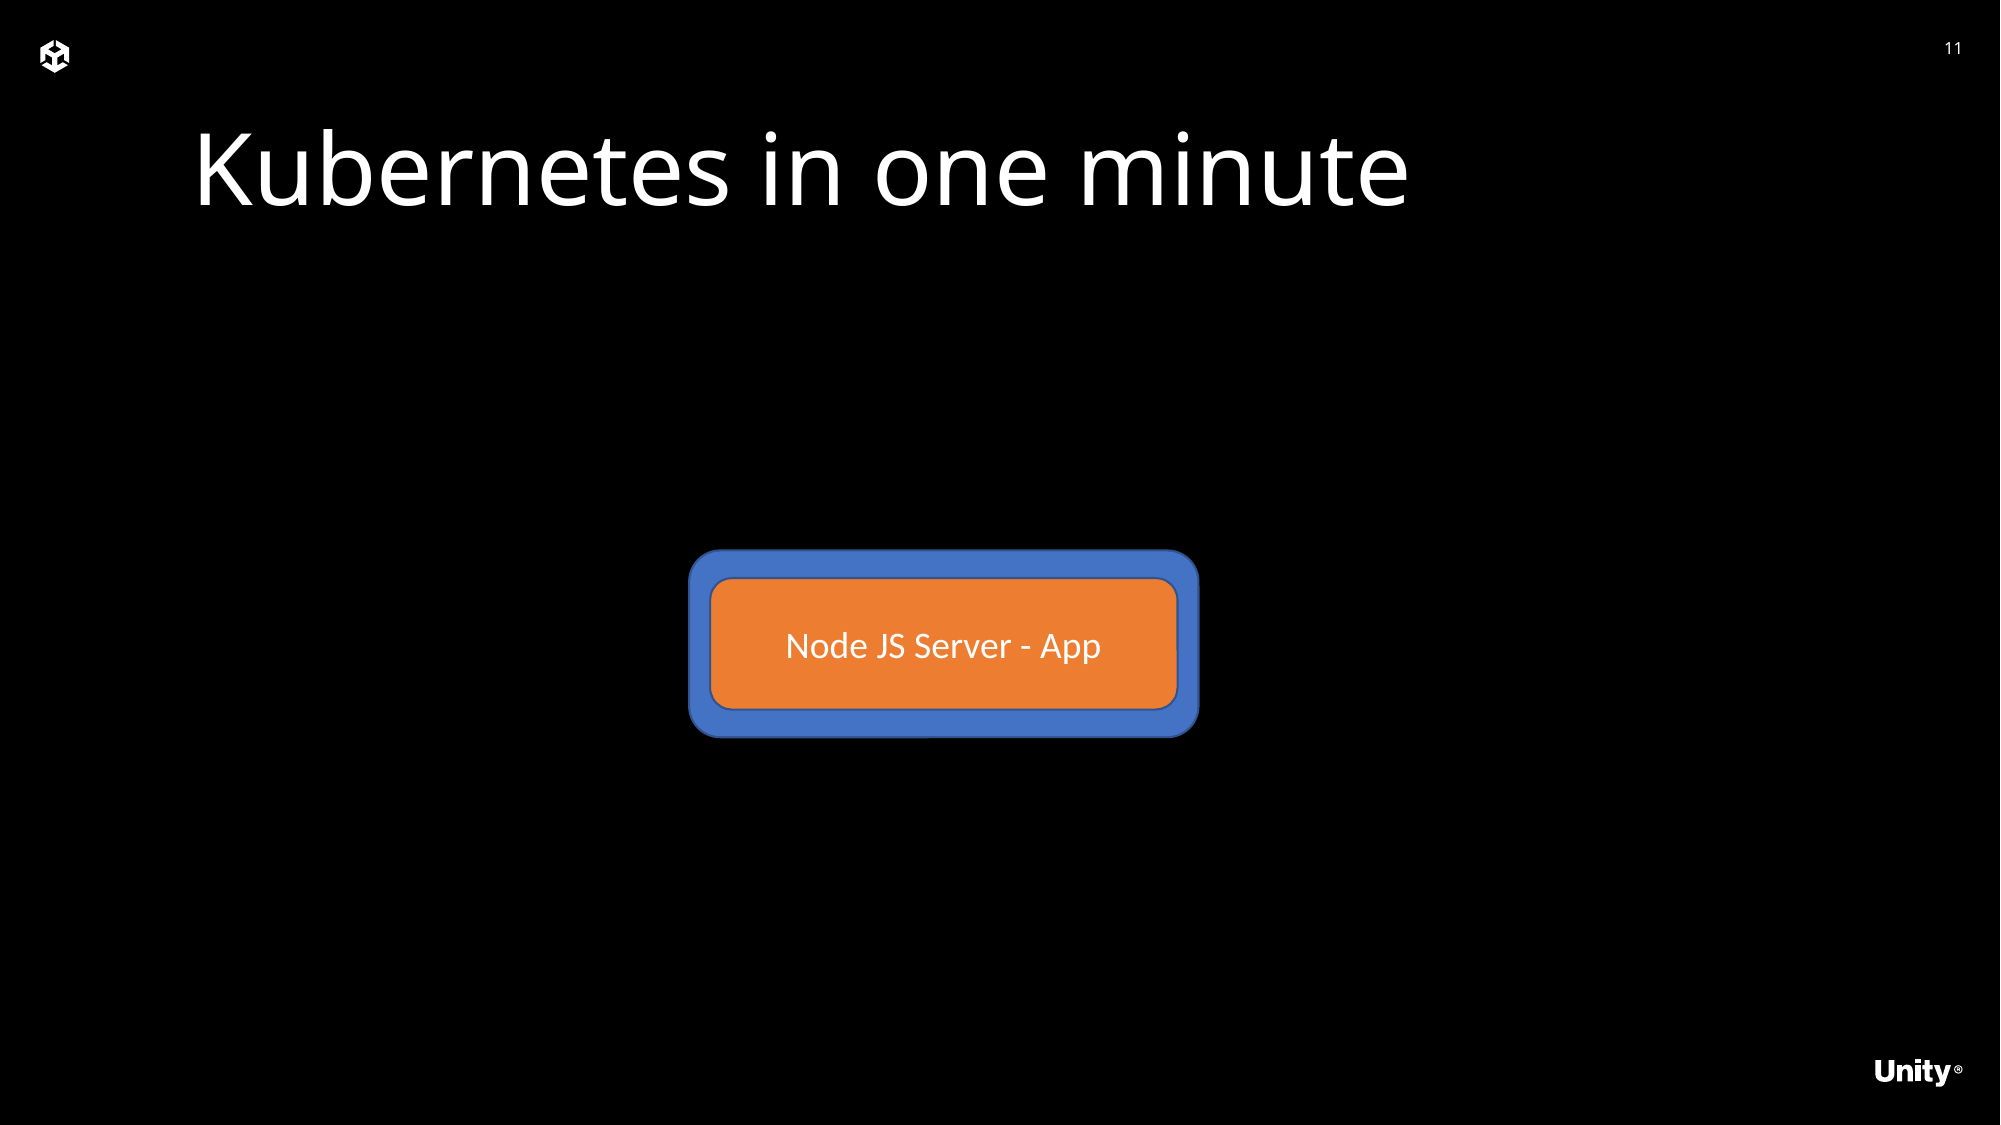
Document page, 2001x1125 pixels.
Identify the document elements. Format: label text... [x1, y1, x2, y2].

text_box [689, 550, 1199, 738]
text_box Node JS Server - App [710, 578, 1178, 710]
text_box Kubernetes in one minute [191, 83, 2000, 290]
